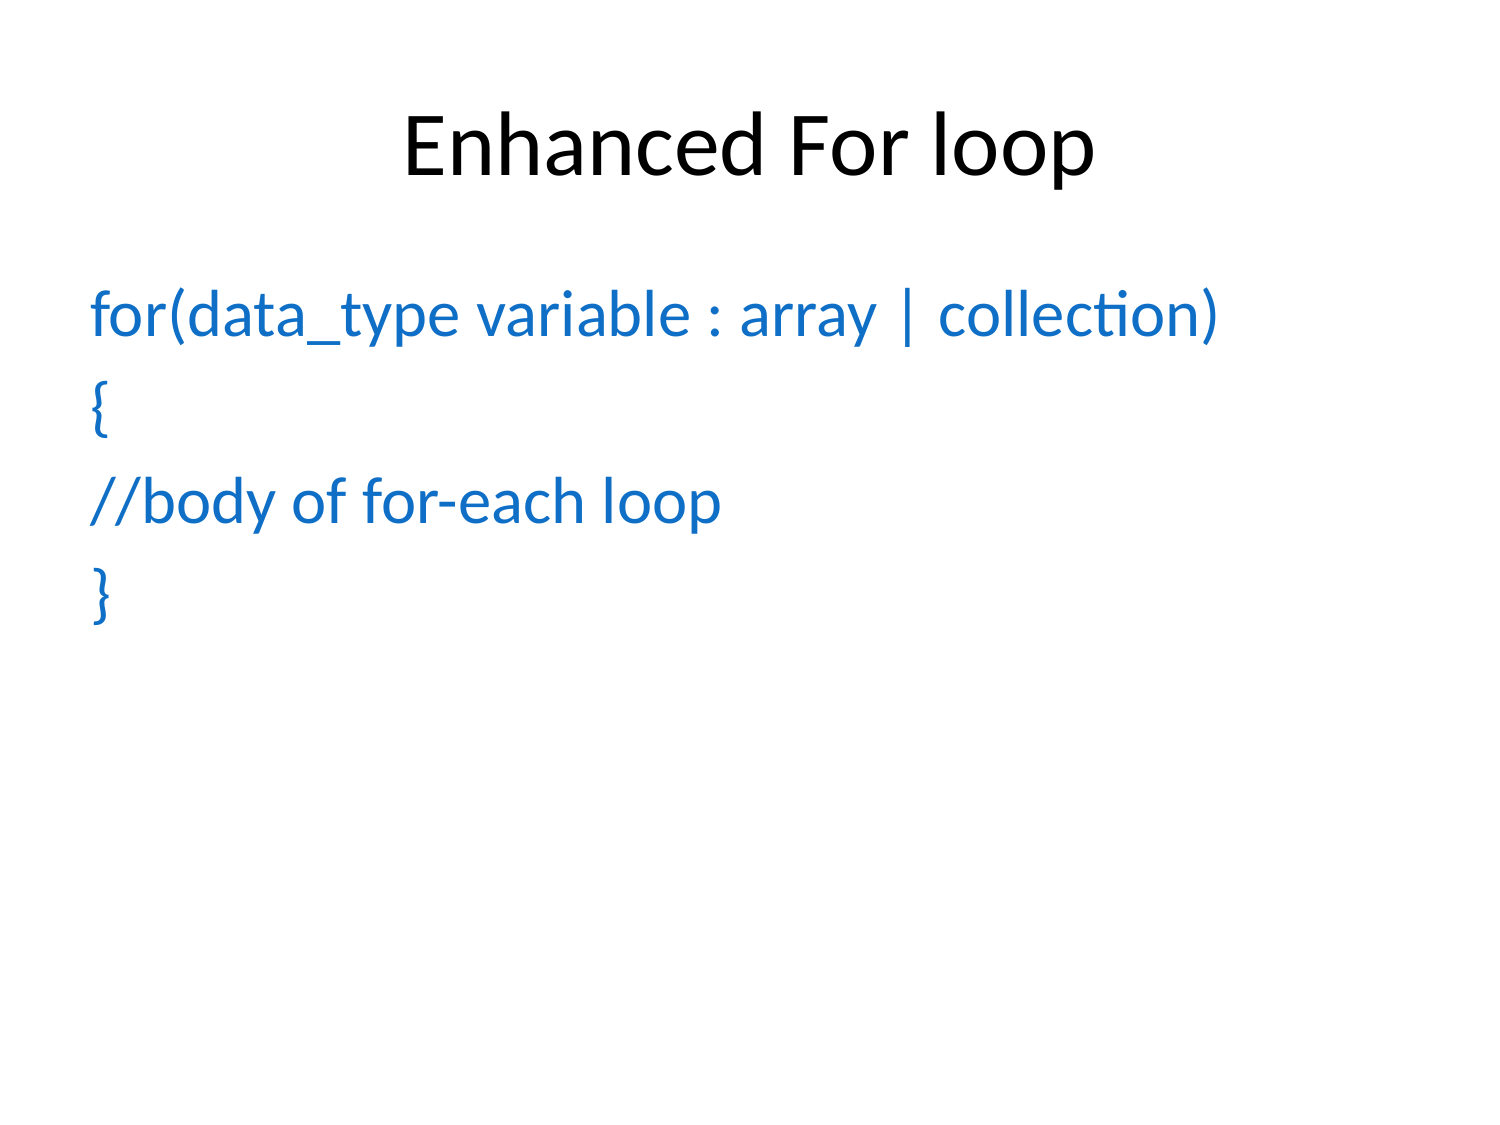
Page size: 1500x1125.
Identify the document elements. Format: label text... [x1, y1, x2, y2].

list for(data_type variable : array | collection) { //body of for-each loop } [75, 262, 1425, 1005]
title Enhanced For loop [75, 45, 1425, 233]
